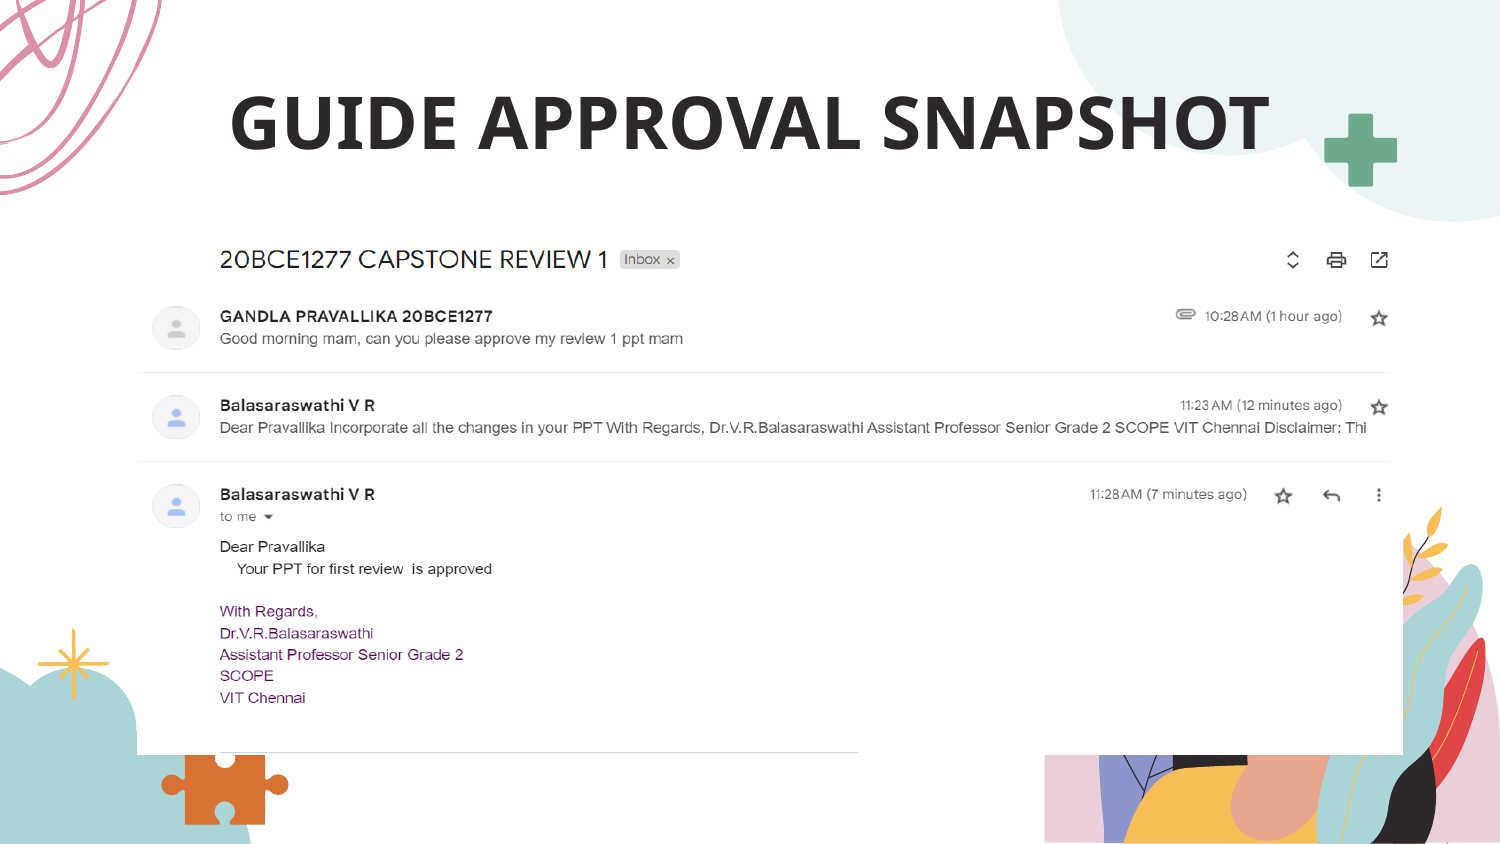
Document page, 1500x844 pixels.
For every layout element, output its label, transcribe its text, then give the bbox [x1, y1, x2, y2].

picture [137, 233, 1404, 755]
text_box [1044, 391, 1500, 844]
title GUIDE APPROVAL SNAPSHOT [118, 72, 1382, 167]
